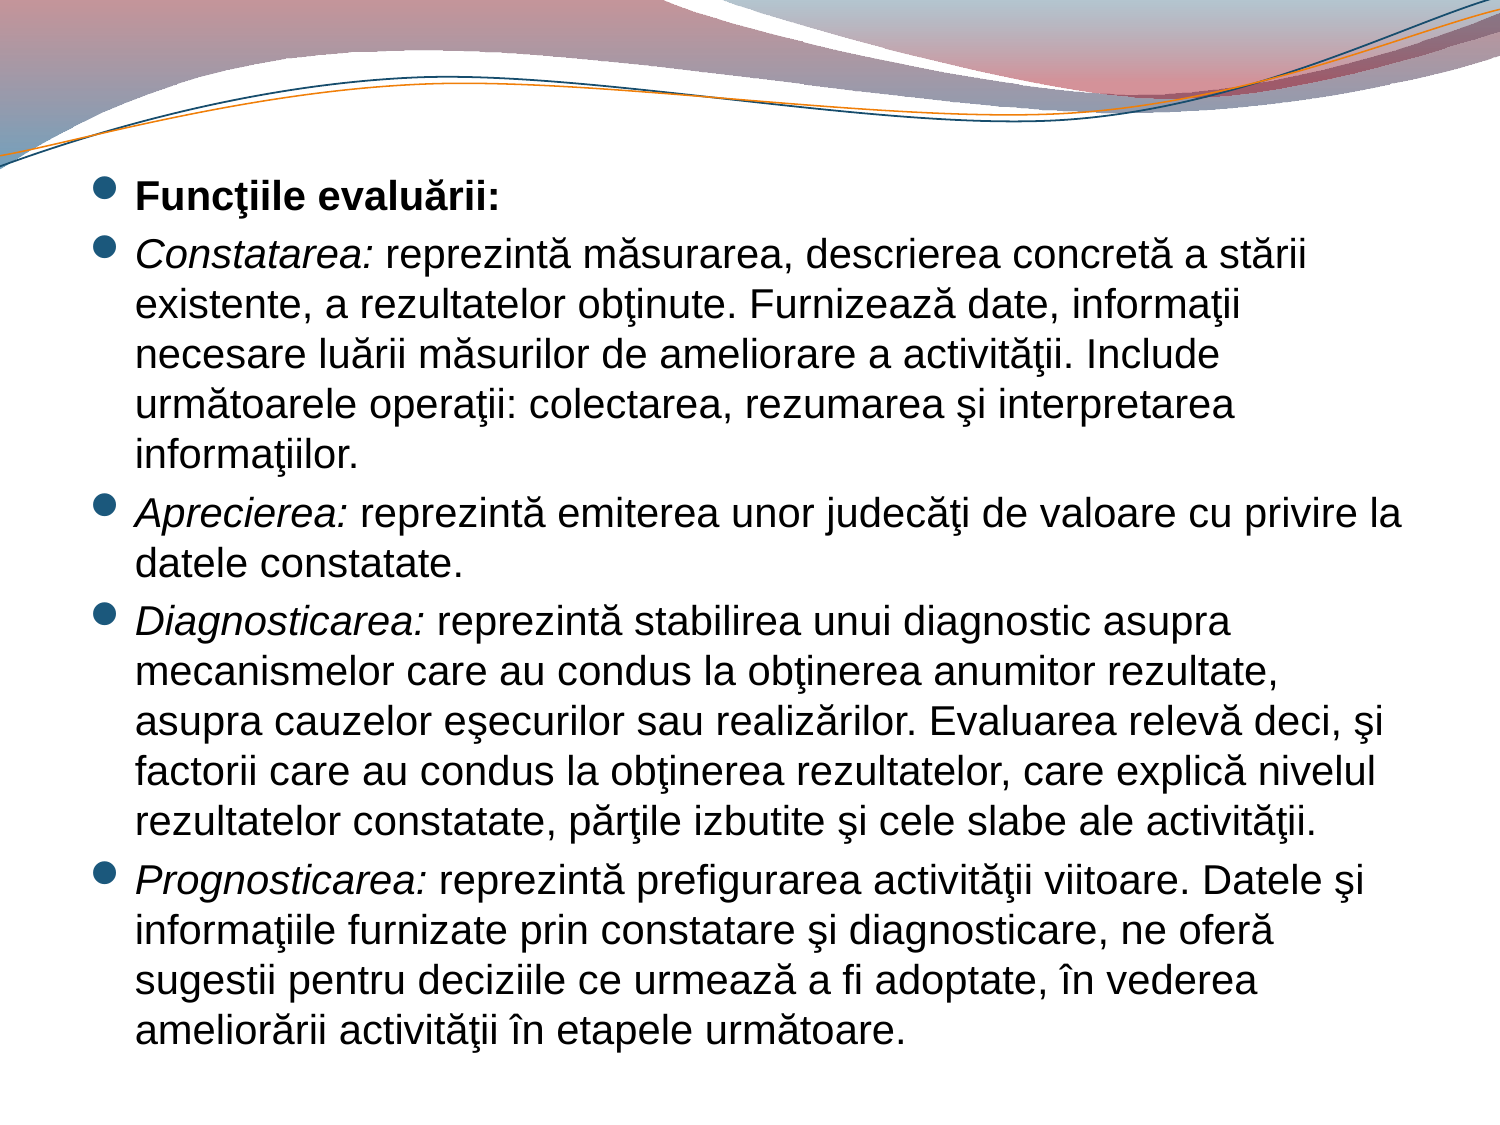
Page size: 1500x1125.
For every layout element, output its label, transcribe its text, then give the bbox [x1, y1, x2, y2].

list Funcţiile evaluării: Constatarea: reprezintă măsurarea, descrierea concretă a stării existente, a rezultatelor obţinute. Furnizează date, informaţii necesare luării măsurilor de ameliorare a activităţii. Include următoarele operaţii: colectarea, rezumarea şi interpretarea informaţiilor. Aprecierea: reprezintă emiterea unor judecăţi de valoare cu privire la datele constatate. Diagnosticarea: reprezintă stabilirea unui diagnostic asupra mecanismelor care au condus la obţinerea anumitor rezultate, asupra cauzelor eşecurilor sau realizărilor. Evaluarea relevă deci, şi factorii care au condus la obţinerea rezultatelor, care explică nivelul rezultatelor constatate, părţile izbutite şi cele slabe ale activităţii. Prognosticarea: reprezintă prefigurarea activităţii viitoare. Datele şi informaţiile furnizate prin constatare şi diagnosticare, ne oferă sugestii pentru deciziile ce urmează a fi adoptate, în vederea ameliorării activităţii în etapele următoare. [75, 160, 1425, 1094]
